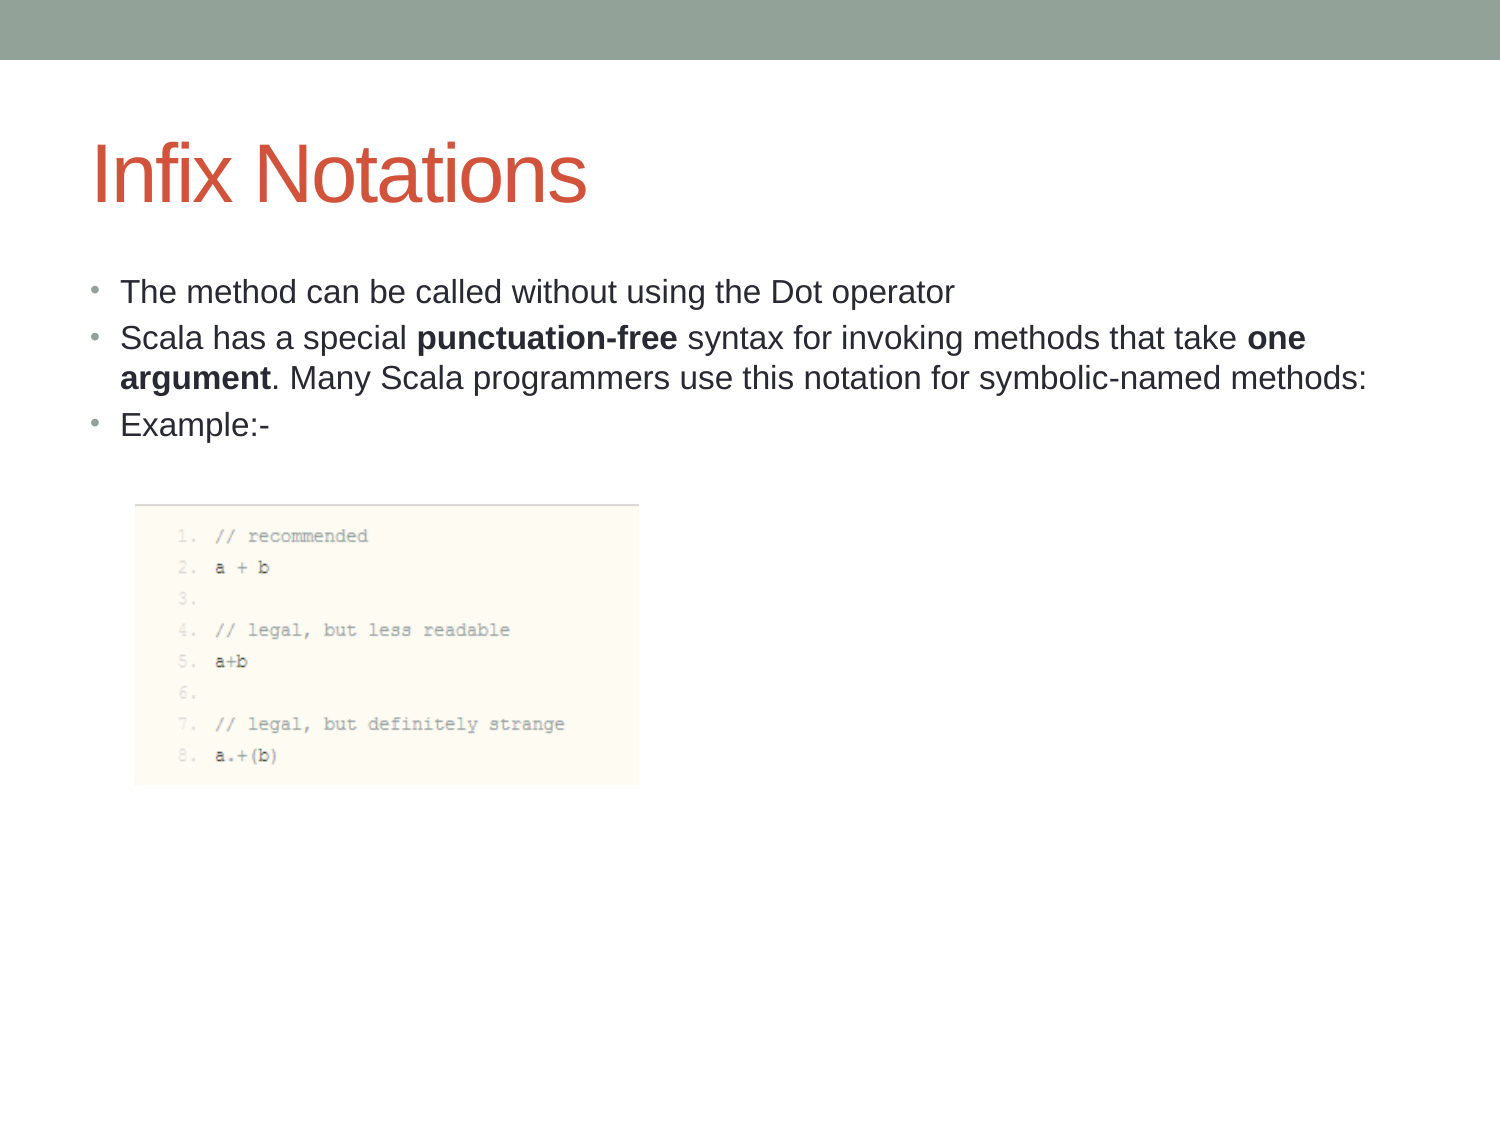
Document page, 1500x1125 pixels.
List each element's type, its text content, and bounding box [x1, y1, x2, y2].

list The method can be called without using the Dot operator Scala has a special punctuation-free syntax for invoking methods that take one argument. Many Scala programmers use this notation for symbolic-named methods: Example:- [75, 262, 1425, 1063]
picture [135, 503, 640, 785]
title Infix Notations [75, 87, 1425, 250]
